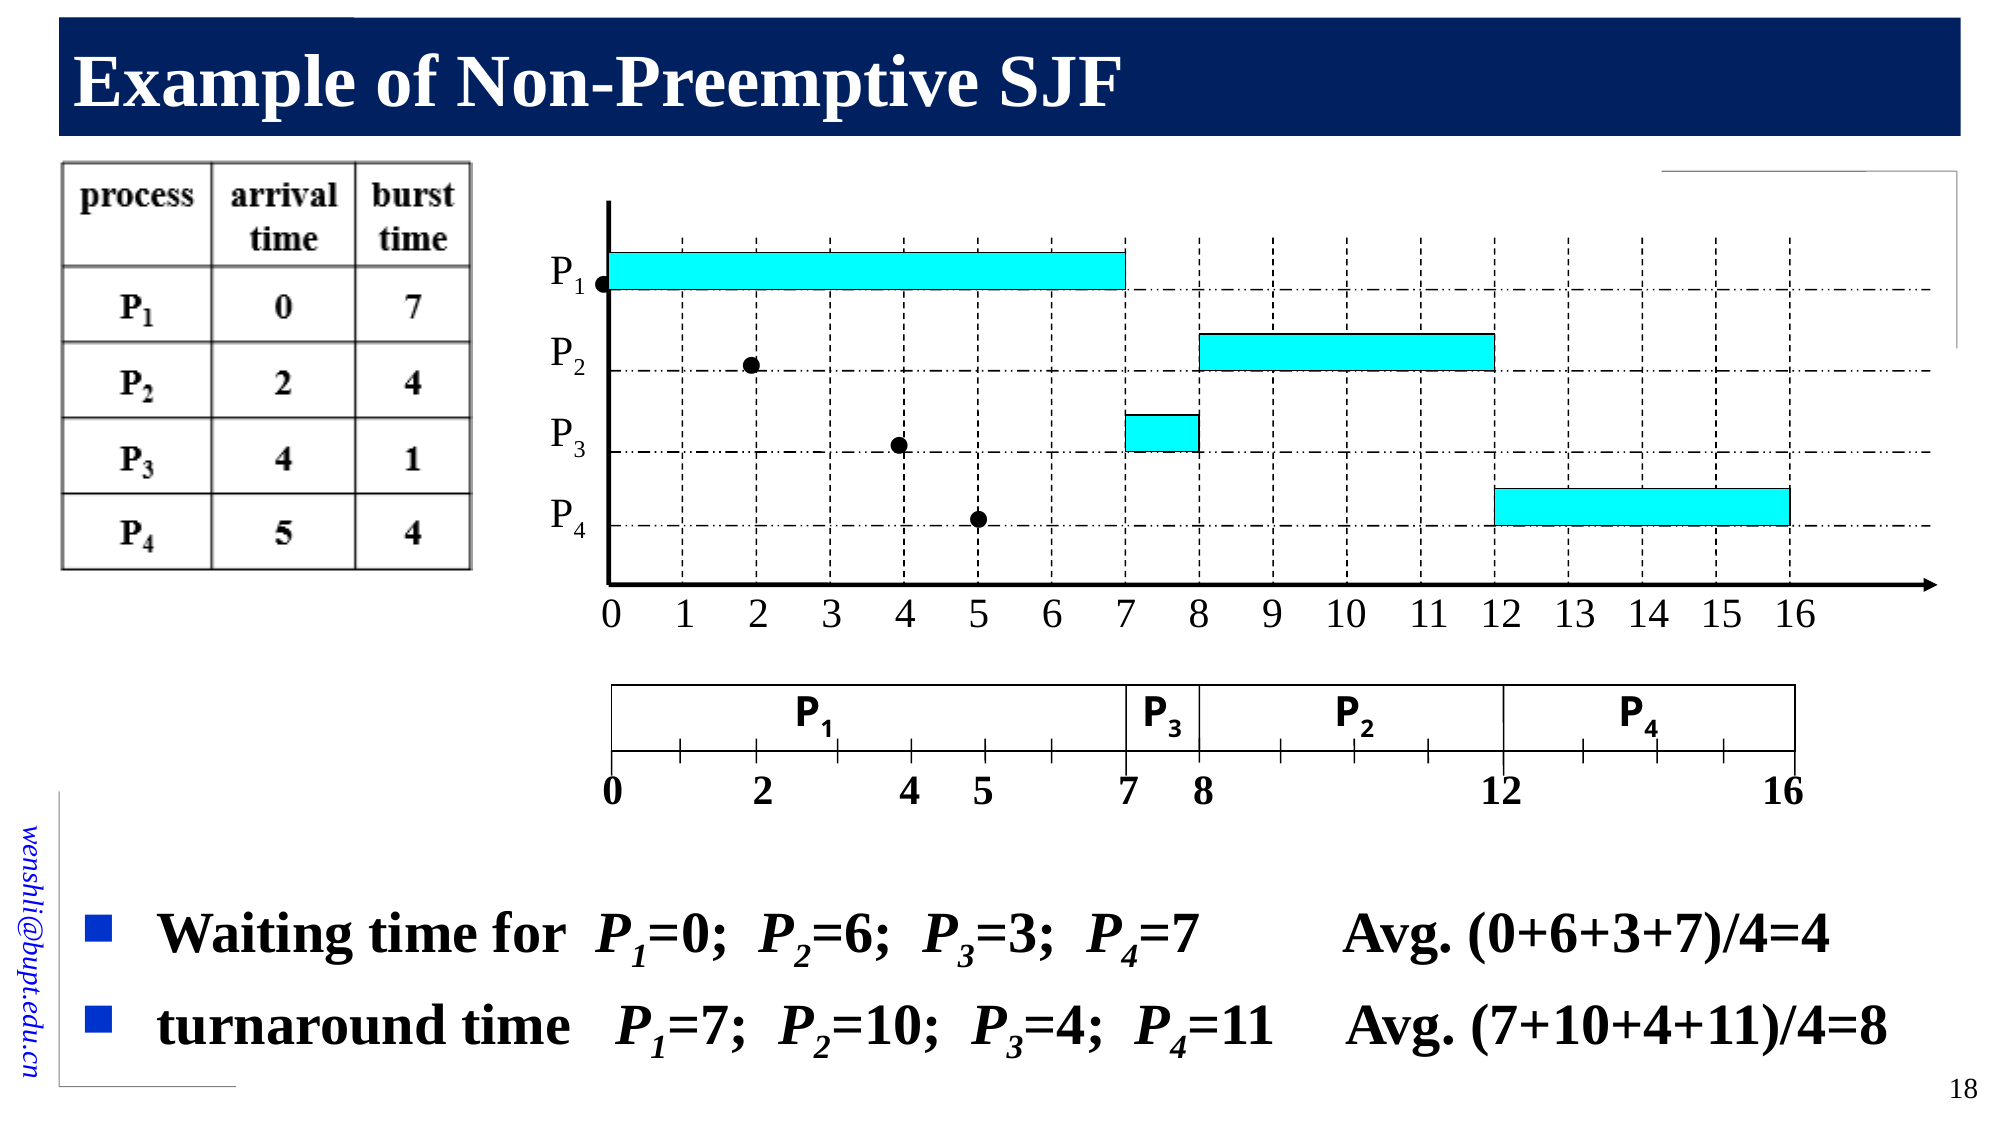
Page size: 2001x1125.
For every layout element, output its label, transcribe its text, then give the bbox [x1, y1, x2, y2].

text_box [527, 200, 1938, 637]
slide_number 18 [1826, 1062, 1994, 1117]
title Example of Non-Preemptive SJF [58, 17, 1961, 137]
picture [58, 159, 473, 573]
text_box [586, 680, 1820, 821]
text_box Waiting time for P1=0; P2=6; P3=3; P4=7 Avg. (0+6+3+7)/4=4 turnaround time P1=7; P2=10; P3=4; P4=11 Avg. (7+10+4+11)/4=8 [66, 887, 1934, 1065]
